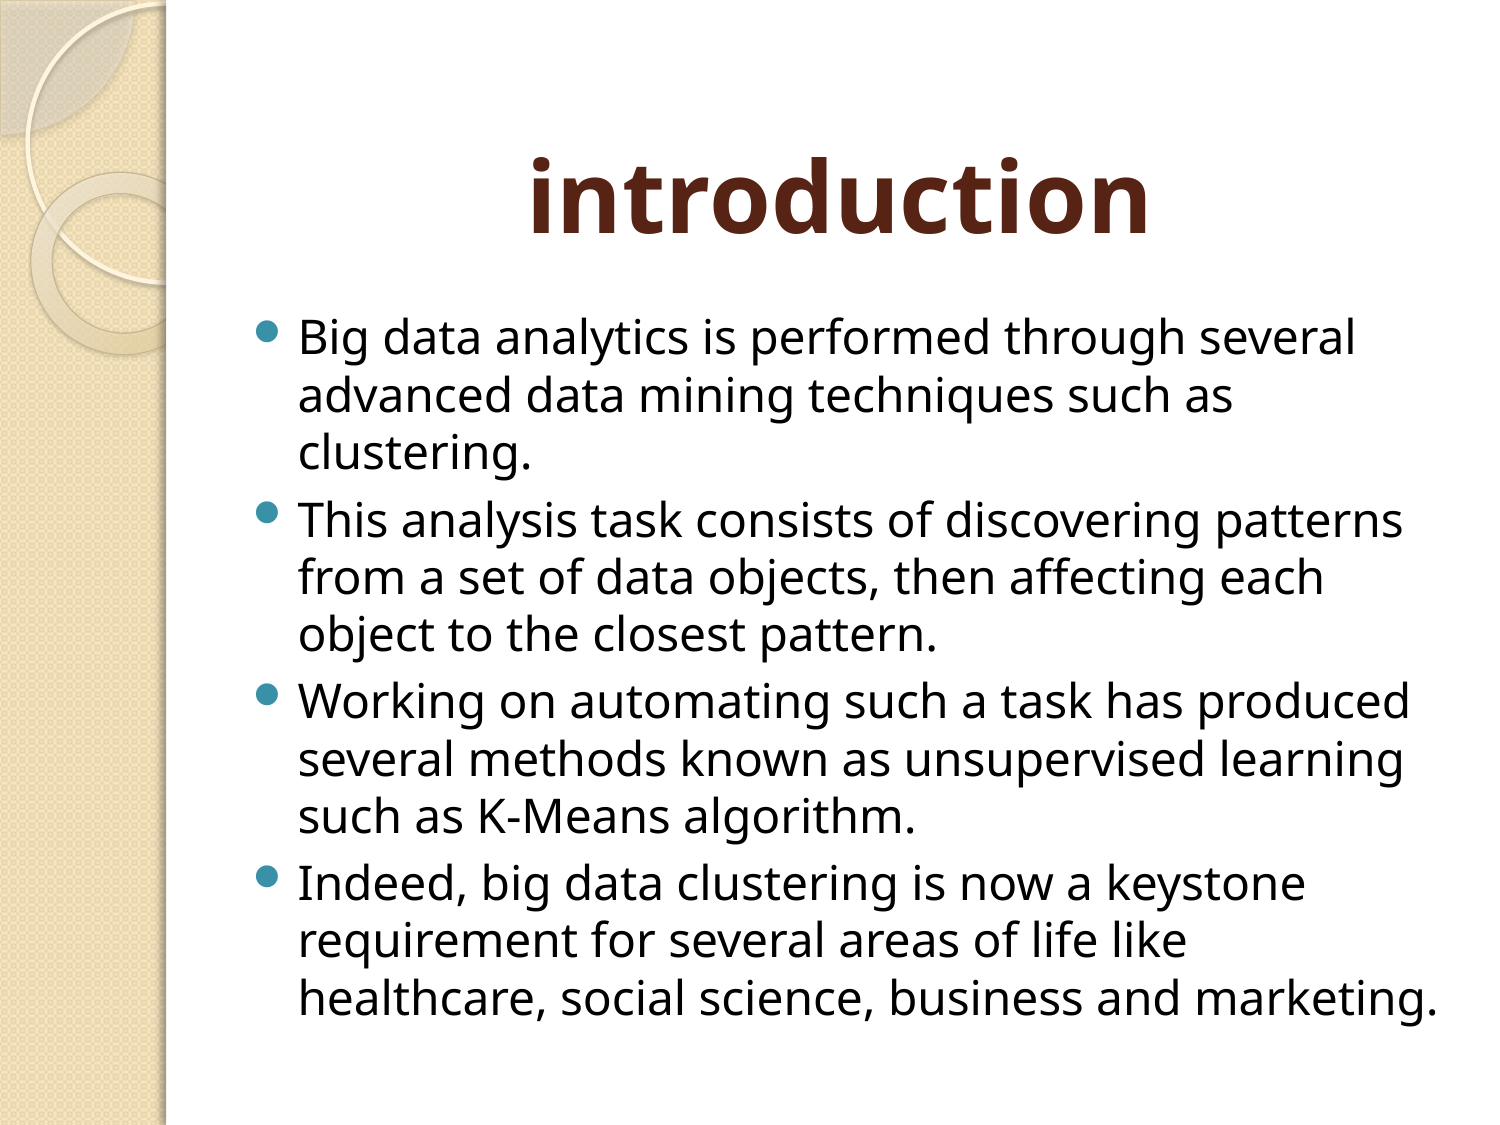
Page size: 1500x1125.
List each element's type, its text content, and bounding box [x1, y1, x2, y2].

title introduction [225, 99, 1455, 288]
list Big data analytics is performed through several advanced data mining techniques such as clustering. This analysis task consists of discovering patterns from a set of data objects, then affecting each object to the closest pattern. Working on automating such a task has produced several methods known as unsupervised learning such as K-Means algorithm. Indeed, big data clustering is now a keystone requirement for several areas of life like healthcare, social science, business and marketing. [225, 299, 1455, 1063]
